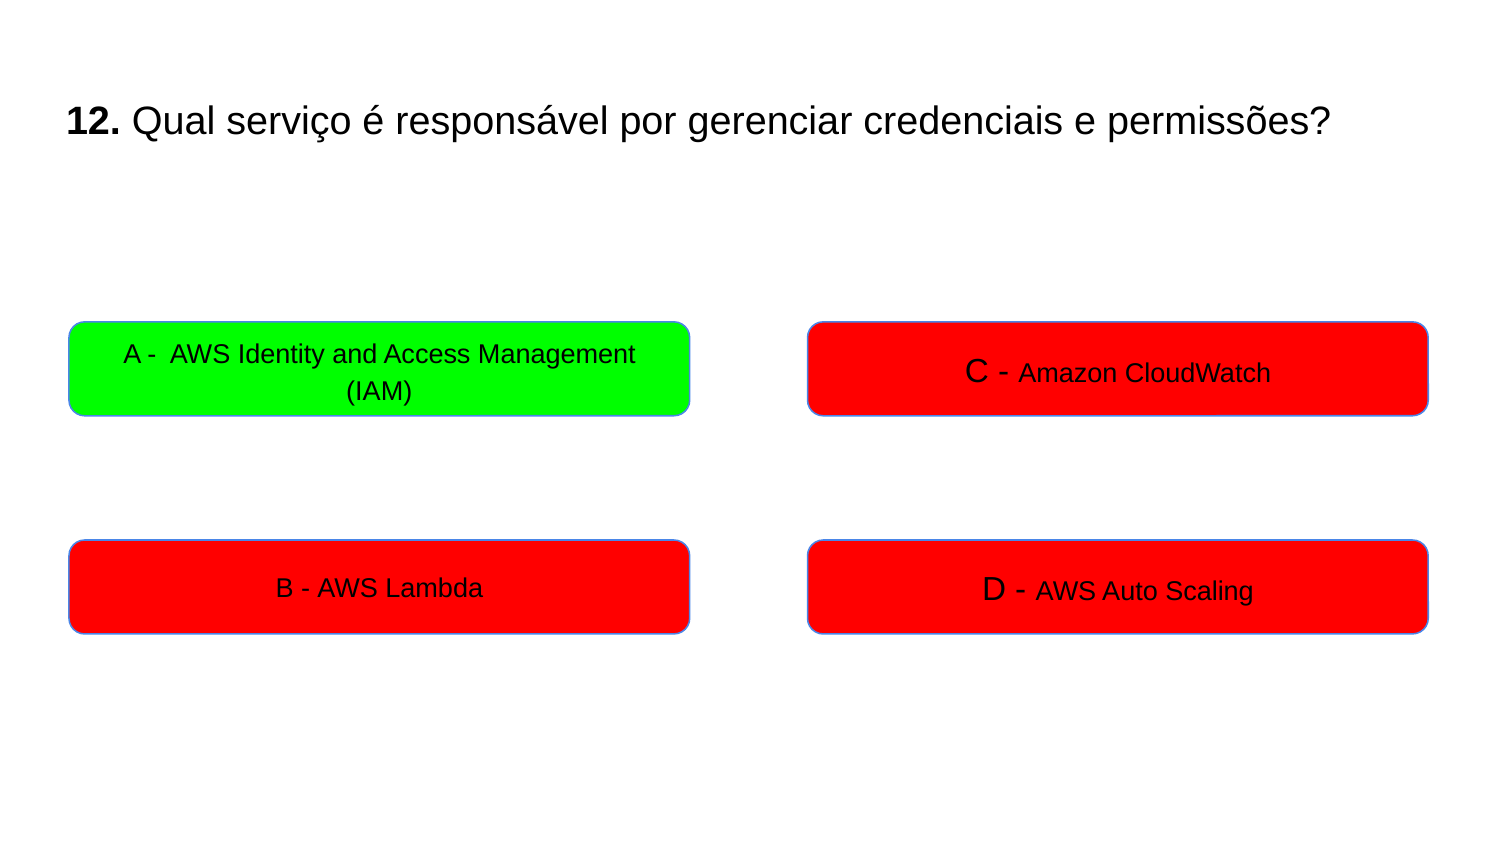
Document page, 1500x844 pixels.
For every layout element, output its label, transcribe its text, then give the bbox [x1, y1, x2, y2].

title 12. Qual serviço é responsável por gerenciar credenciais e permissões? [51, 72, 1449, 167]
text_box D - AWS Auto Scaling [807, 540, 1429, 634]
text_box B - AWS Lambda [68, 540, 690, 634]
text_box A - AWS Identity and Access Management (IAM) [68, 321, 690, 416]
text_box C - Amazon CloudWatch [807, 321, 1429, 416]
